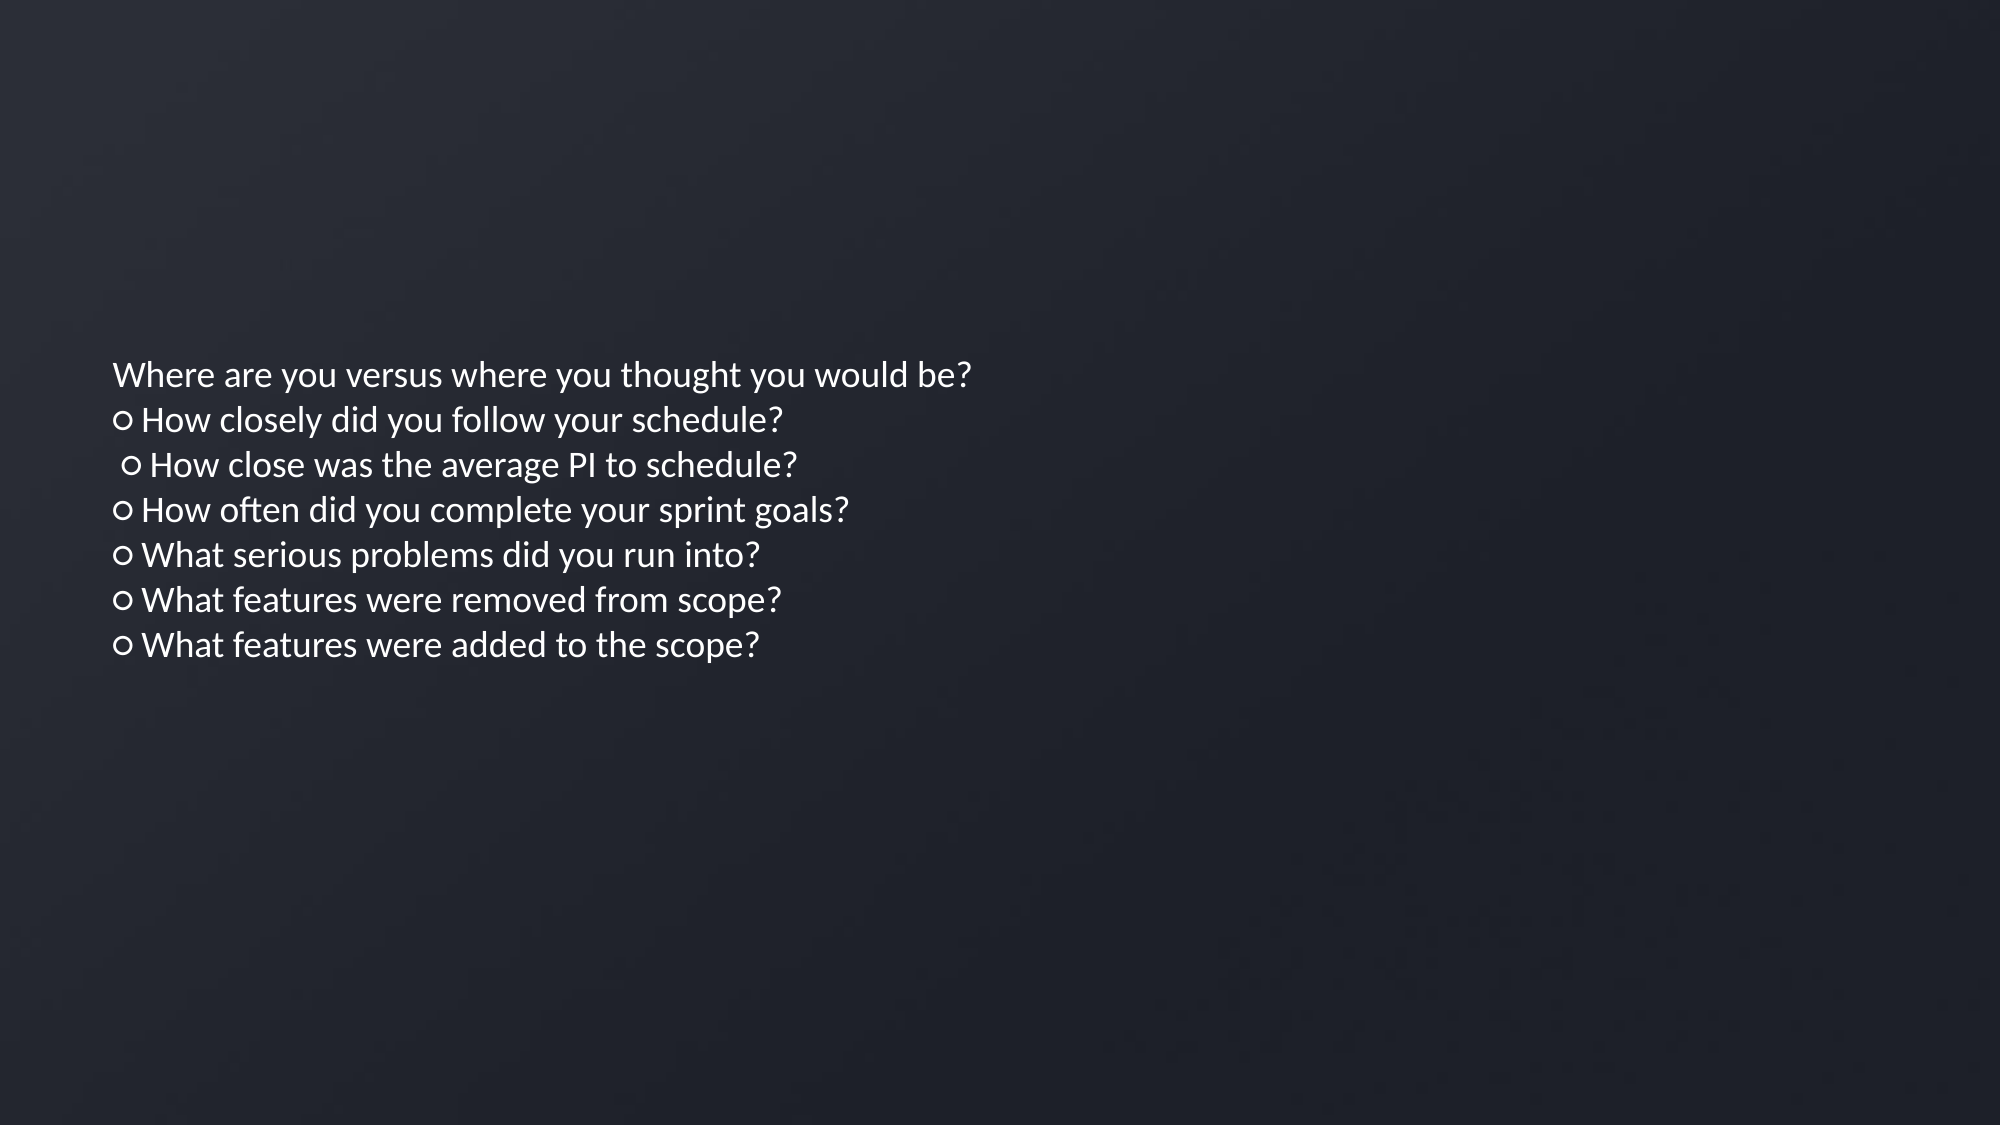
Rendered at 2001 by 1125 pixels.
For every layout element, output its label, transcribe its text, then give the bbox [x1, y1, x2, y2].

picture [0, 0, 2000, 1125]
title Where are you versus where you thought you would be? ○ How closely did you follow your schedule? ○ How close was the average PI to schedule? ○ How often did you complete your sprint goals? ○ What serious problems did you run into? ○ What features were removed from scope? ○ What features were added to the scope? [112, 350, 1933, 669]
